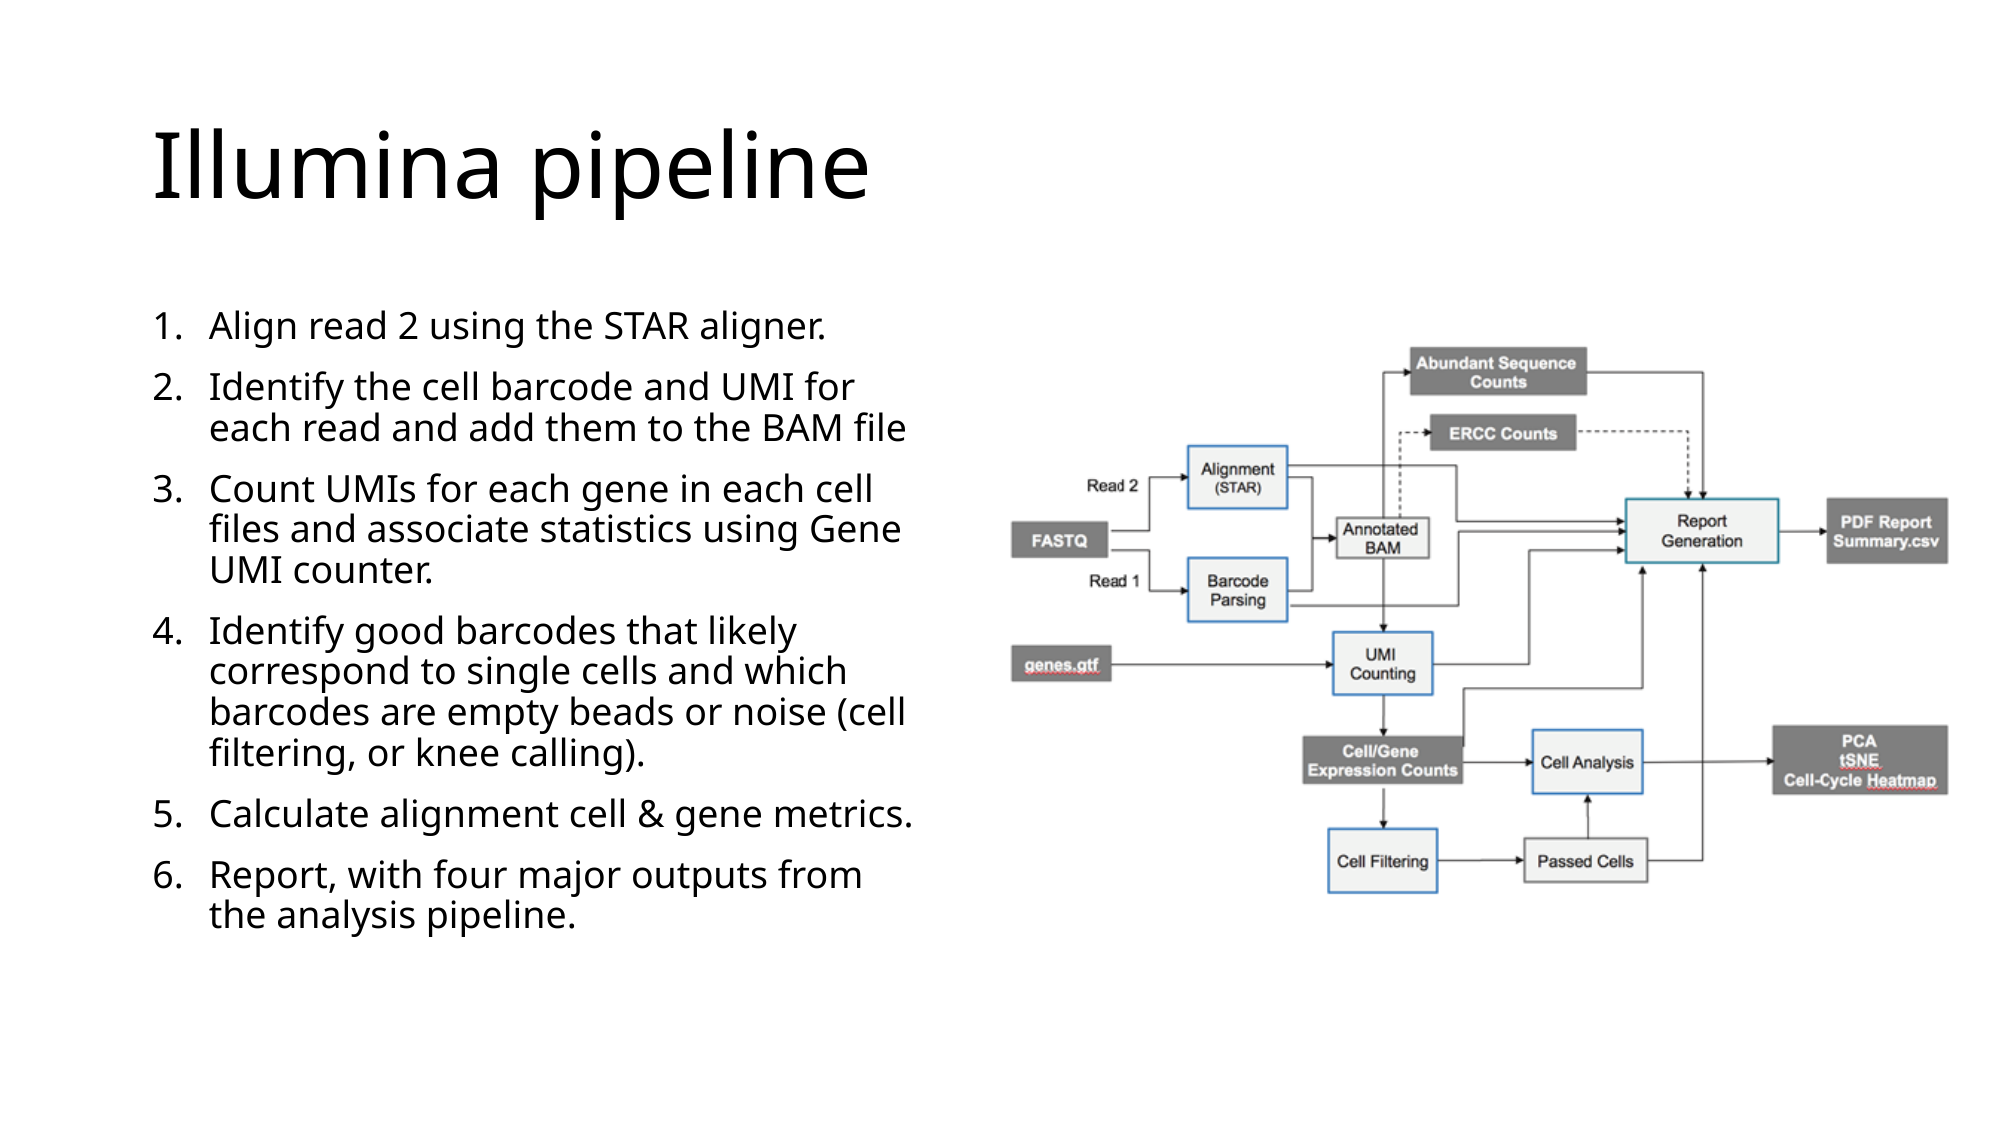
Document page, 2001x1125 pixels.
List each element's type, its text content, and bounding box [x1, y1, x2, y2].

picture [987, 335, 1983, 912]
list Align read 2 using the STAR aligner. Identify the cell barcode and UMI for each read and add them to the BAM file Count UMIs for each gene in each cell files and associate statistics using Gene UMI counter. Identify good barcodes that likely correspond to single cells and which barcodes are empty beads or noise (cell filtering, or knee calling). Calculate alignment cell & gene metrics. Report, with four major outputs from the analysis pipeline. [137, 299, 941, 1014]
title Illumina pipeline [137, 59, 1863, 278]
